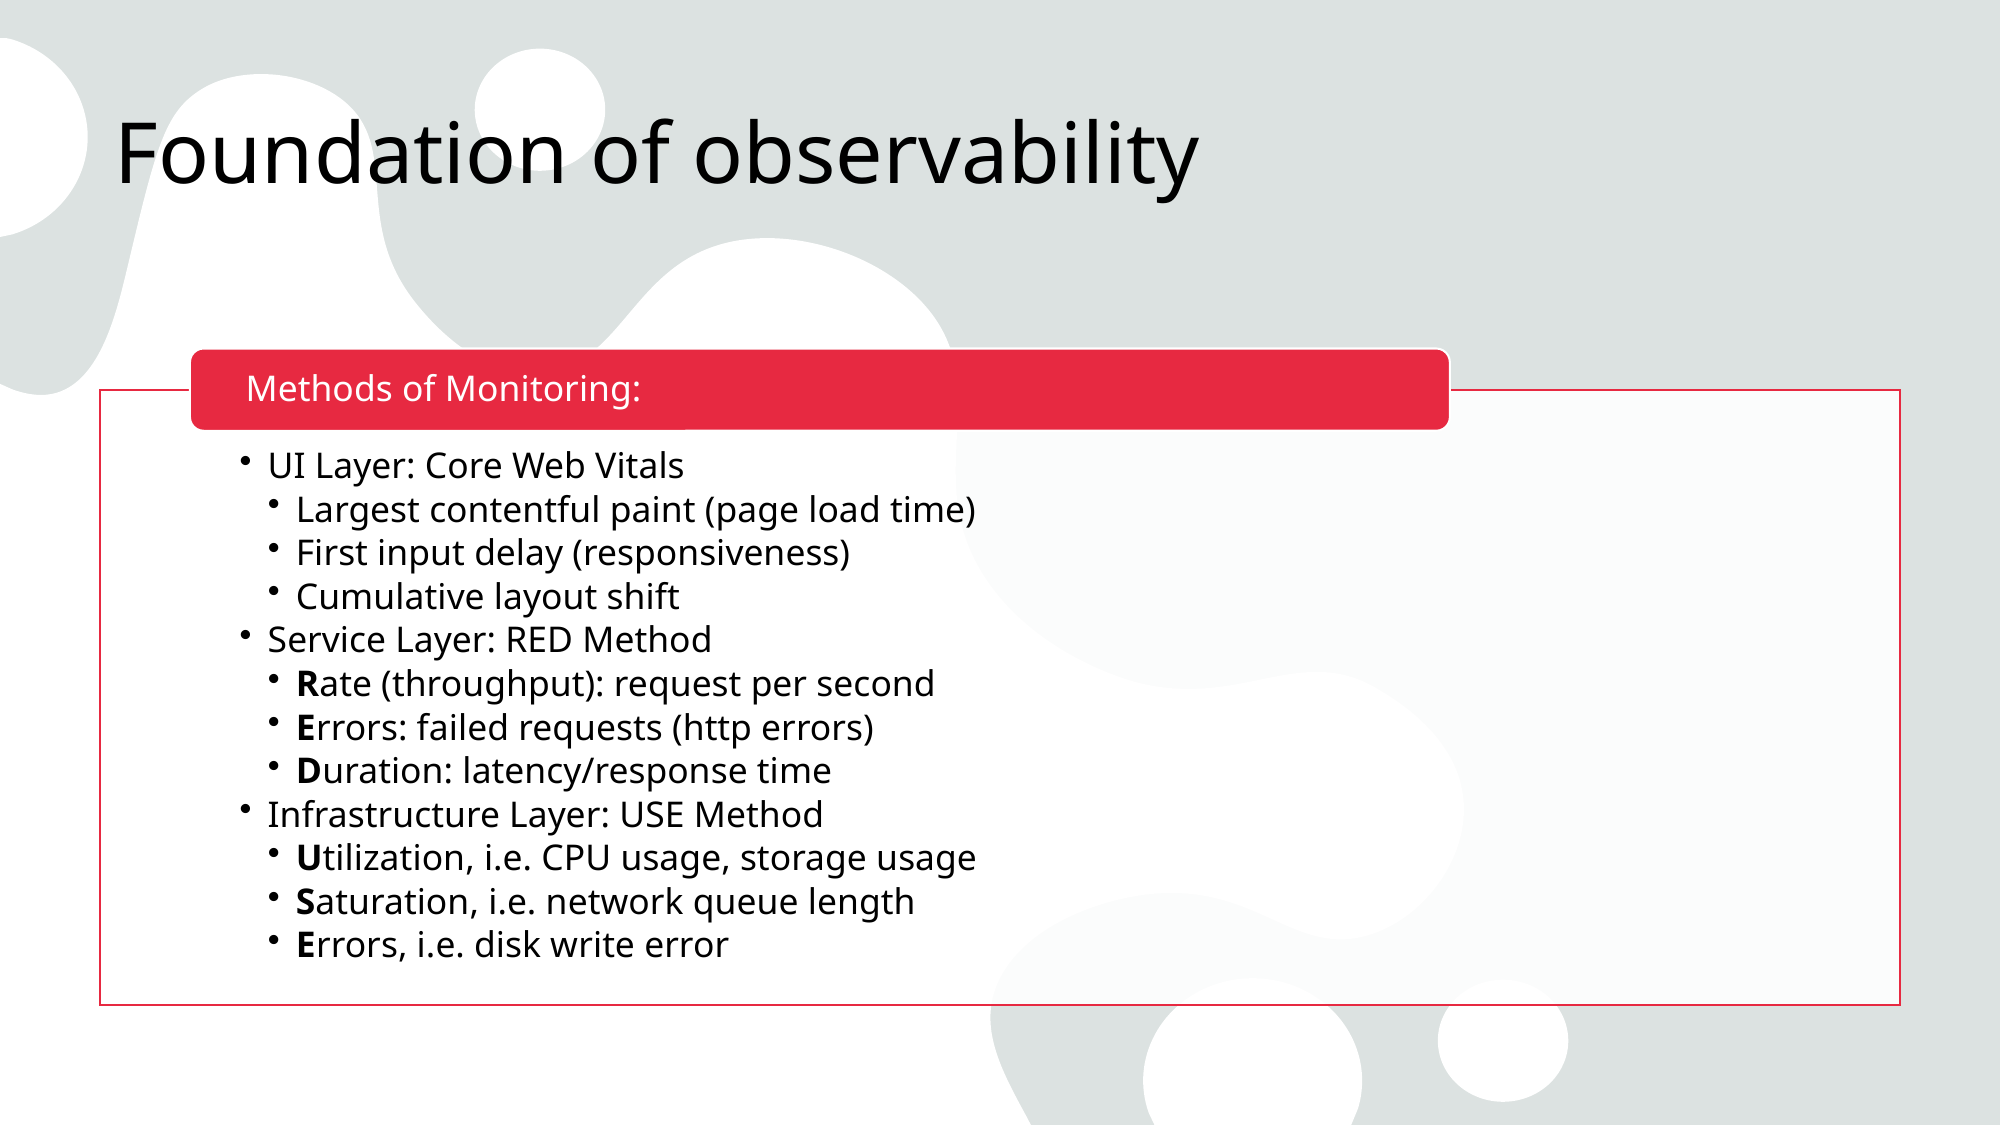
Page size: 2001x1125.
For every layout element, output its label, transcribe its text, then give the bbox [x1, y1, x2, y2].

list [99, 345, 1900, 1008]
title Foundation of observability [99, 91, 1900, 309]
